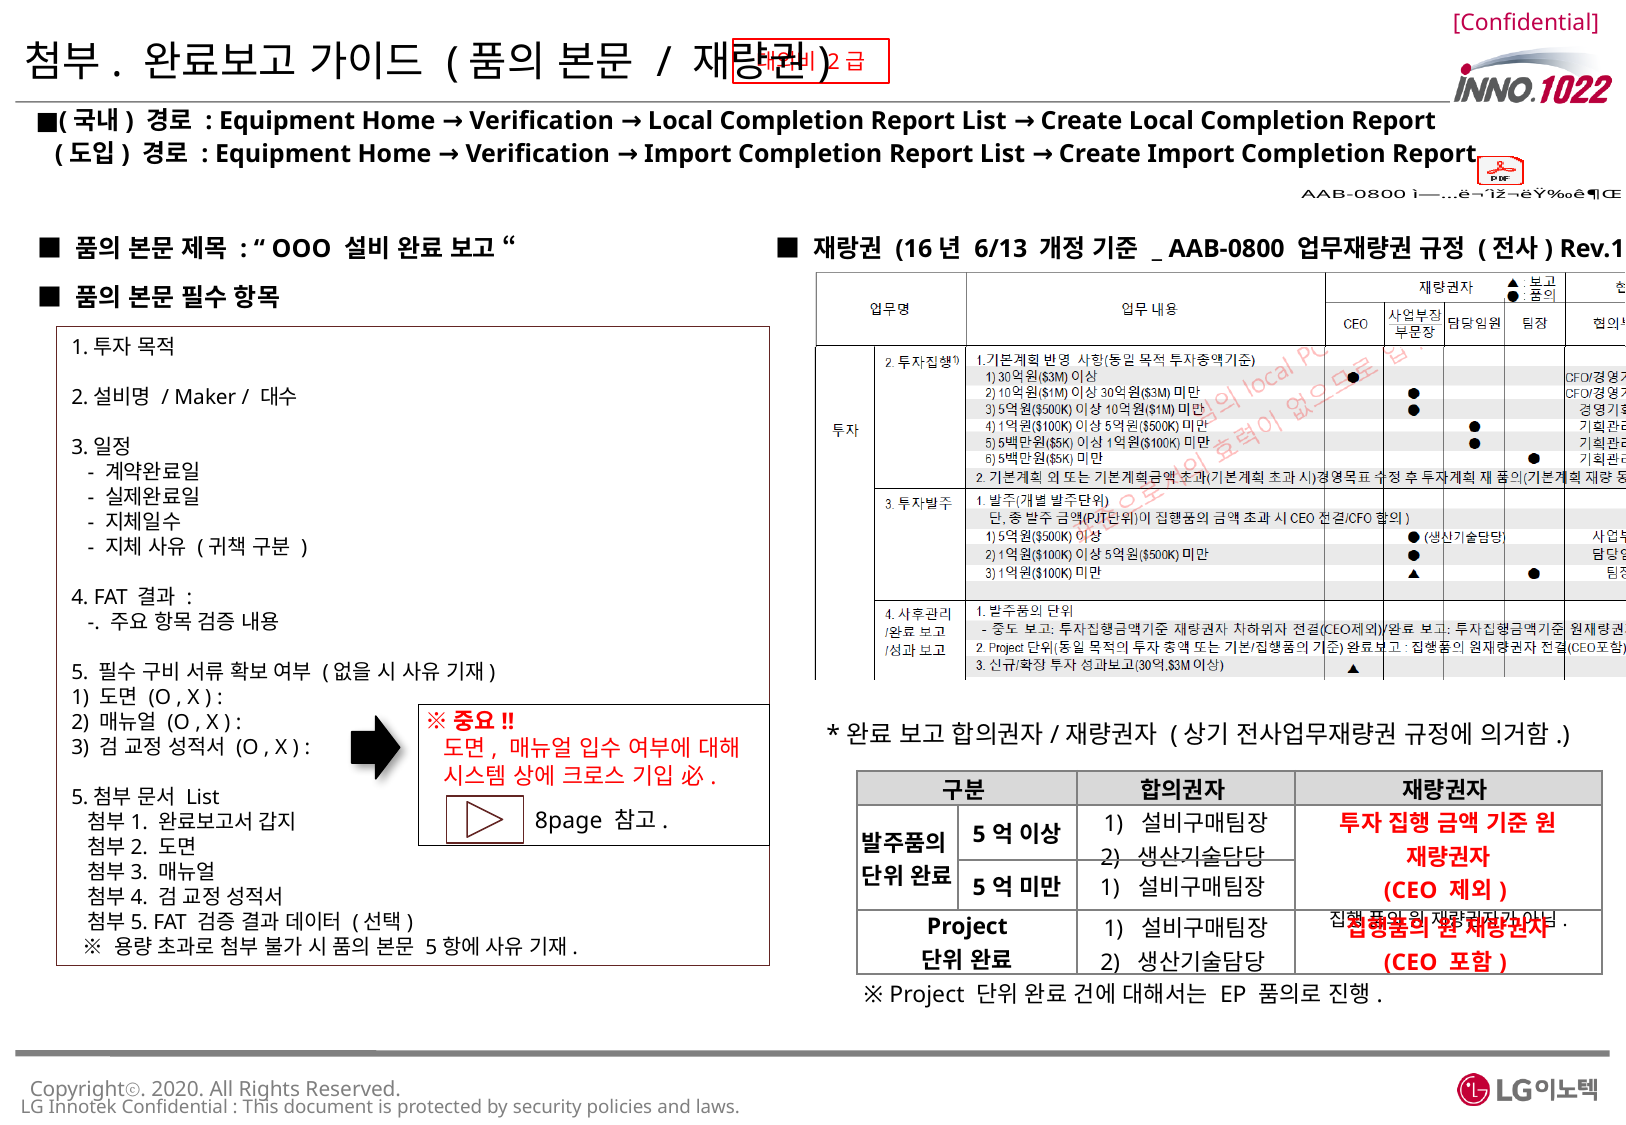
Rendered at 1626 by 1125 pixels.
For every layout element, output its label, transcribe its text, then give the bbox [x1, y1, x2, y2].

text_box ■ 품의 본문 필수 항목 [31, 278, 695, 315]
text_box ※ Project 단위 완료 건에 대해서는 EP 품의로 진행. [858, 975, 1427, 1012]
text_box *완료 보고 합의권자/재량권자 (상기 전사업무재량권 규정에 의거함.) [820, 715, 1625, 752]
table_cell 설비구매팀장 생산기술담당 [1078, 806, 1294, 859]
table_header 재량권자 [1296, 772, 1601, 804]
table_header 구분 [858, 772, 1076, 804]
text_box ■ 품의 본문 제목 : “ OOO 설비 완료 보고 “ [31, 229, 648, 266]
title 첨부. 완료보고 가이드 (품의 본문 / 재량권) [9, 25, 931, 95]
table_cell 1) 설비구매팀장 [1078, 861, 1294, 909]
table_cell 5억 미만 [959, 861, 1076, 909]
text_box 8page 참고. [529, 801, 730, 838]
table_header 합의권자 [1078, 772, 1294, 804]
table_cell Project 단위 완료 [858, 911, 1076, 973]
table_cell 투자 집행 금액 기준 원 재량권자 (CEO 제외) 집행 품의 원 재량권자가 아님. [1296, 806, 1601, 909]
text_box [1212, 154, 1625, 206]
text_box ※중요!! 도면, 매뉴얼 입수 여부에 대해 시스템 상에 크로스 기입 必. [418, 704, 770, 846]
table_cell 5억 이상 [959, 806, 1076, 859]
text_box 1.투자 목적 2.설비명 / Maker / 대수 3.일정 - 계약완료일 - 실제완료일 - 지체일수 - 지체 사유 (귀책 구분 ) 4. FAT 결과 : -. 주요 항목 검증 내용 5. 필수 구비 서류 확보 여부 (없을 시 사유 기재) 1) 도면 (O , X ) : 2) 매뉴얼 (O , X ) : 3) 검 교정 성적서 (O , X ) : 5.첨부 문서 List 첨부1. 완료보고서 갑지 첨부2. 도면 첨부3. 매뉴얼 첨부4. 검 교정 성적서 첨부5. FAT 검증 결과 데이터 (선택) ※ 용량 초과로 첨부 불가 시 품의 본문 5항에 사유 기재. [56, 326, 770, 966]
text_box [446, 795, 524, 844]
text_box ■ 재랑권 (16년 6/13 개정 기준 _ AAB-0800 업무재량권 규정 (전사) Rev.16) [769, 229, 1625, 266]
table_cell 발주품의 단위 완료 [858, 806, 957, 909]
picture [1450, 41, 1615, 108]
picture [1457, 1073, 1597, 1106]
table_cell 설비구매팀장 생산기술담당 [1078, 911, 1294, 973]
text_box [351, 716, 400, 779]
text_box ■(국내) 경로 : Equipment Home → Verification → Local Completion Report List → Create Local Completion Report (도입) 경로 : Equipment Home → Verification → Import Completion Report List → Create Import Completion Report [20, 93, 1604, 208]
table_cell 집행품의 원 재량권자 (CEO 포함) [1296, 911, 1601, 973]
picture [810, 269, 1626, 680]
